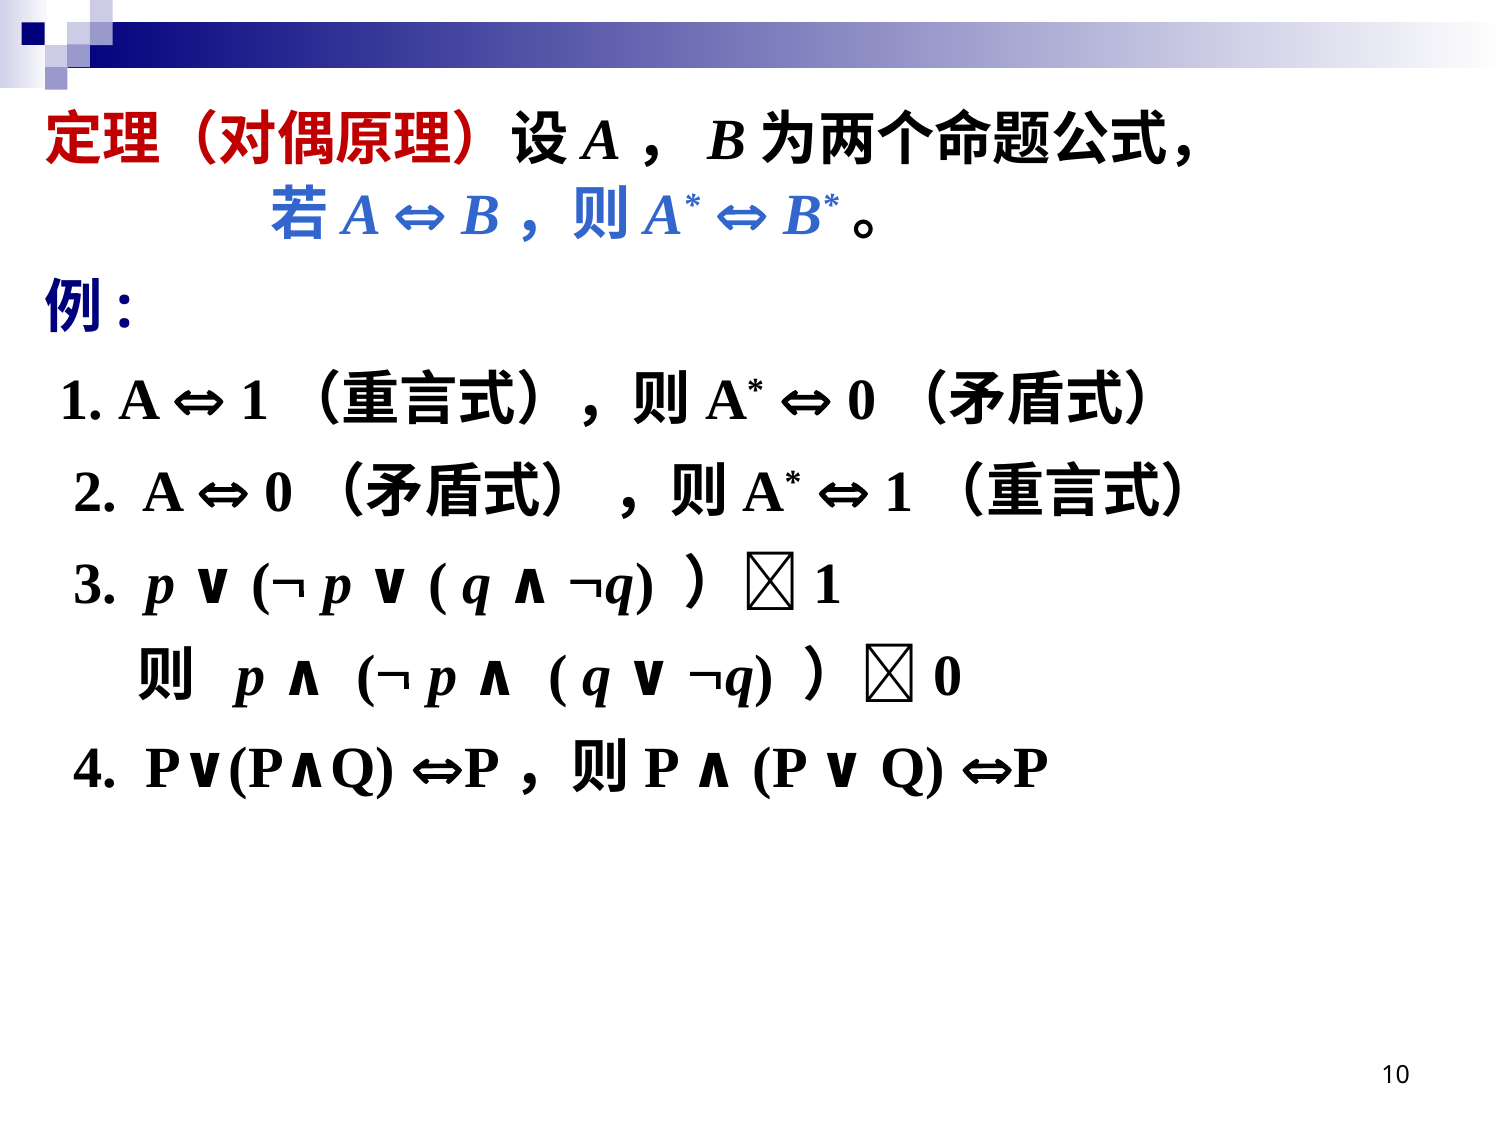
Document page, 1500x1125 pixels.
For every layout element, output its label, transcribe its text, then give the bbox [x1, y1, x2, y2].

text_box 定理（对偶原理）设A，B为两个命题公式， 若A  B，则A*  B*。 例: 1. A  1（重言式），则A*  0（矛盾式） 2. A  0（矛盾式） ，则A*  1（重言式） 3. p ∨ ( p ∨ ( q ∧ q) ）1 则 p ∧ ( p ∧ ( q ∨ q) ）0 4. P∨(P∧Q) P，则P ∧ (P ∨ Q) P [29, 101, 1392, 1018]
slide_number 10 [1074, 1025, 1425, 1100]
